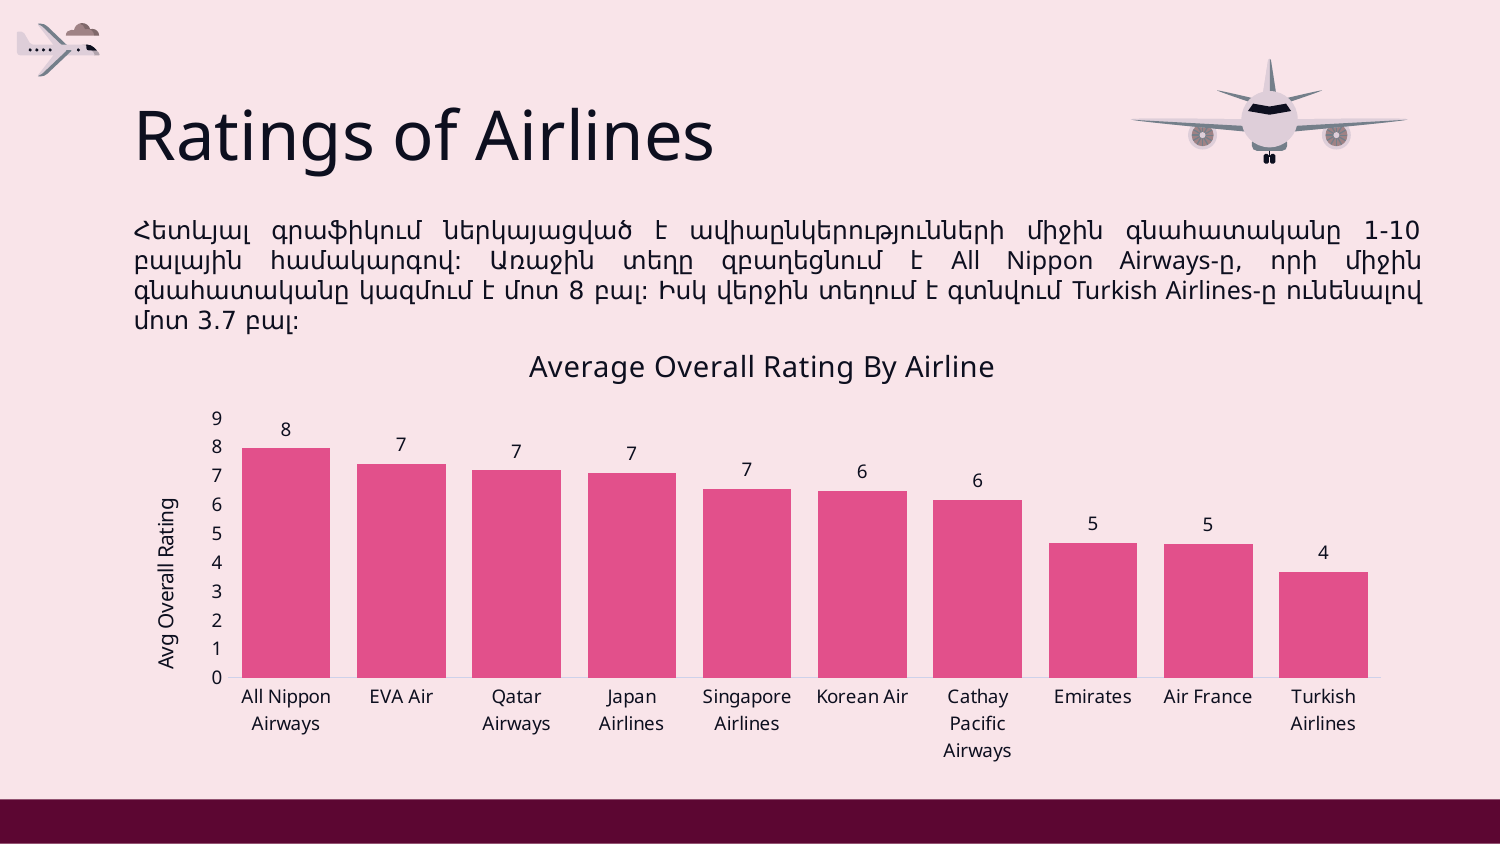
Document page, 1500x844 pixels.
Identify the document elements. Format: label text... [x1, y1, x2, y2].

chart [118, 320, 1408, 773]
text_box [1130, 58, 1408, 164]
subtitle Հետևյալ գրաֆիկում ներկայացված է ավիաընկերությունների միջին գնահատականը 1-10 բալային համակարգով: Առաջին տեղը զբաղեցնում է All Nippon Airways-ը, որի միջին գնահատականը կազմում է մոտ 8 բալ: Իսկ վերջին տեղում է գտնվում Turkish Airlines-ը ունենալով մոտ 3.7 բալ: [118, 199, 1438, 308]
title Ratings of Airlines [118, 76, 1180, 187]
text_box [16, 22, 100, 77]
